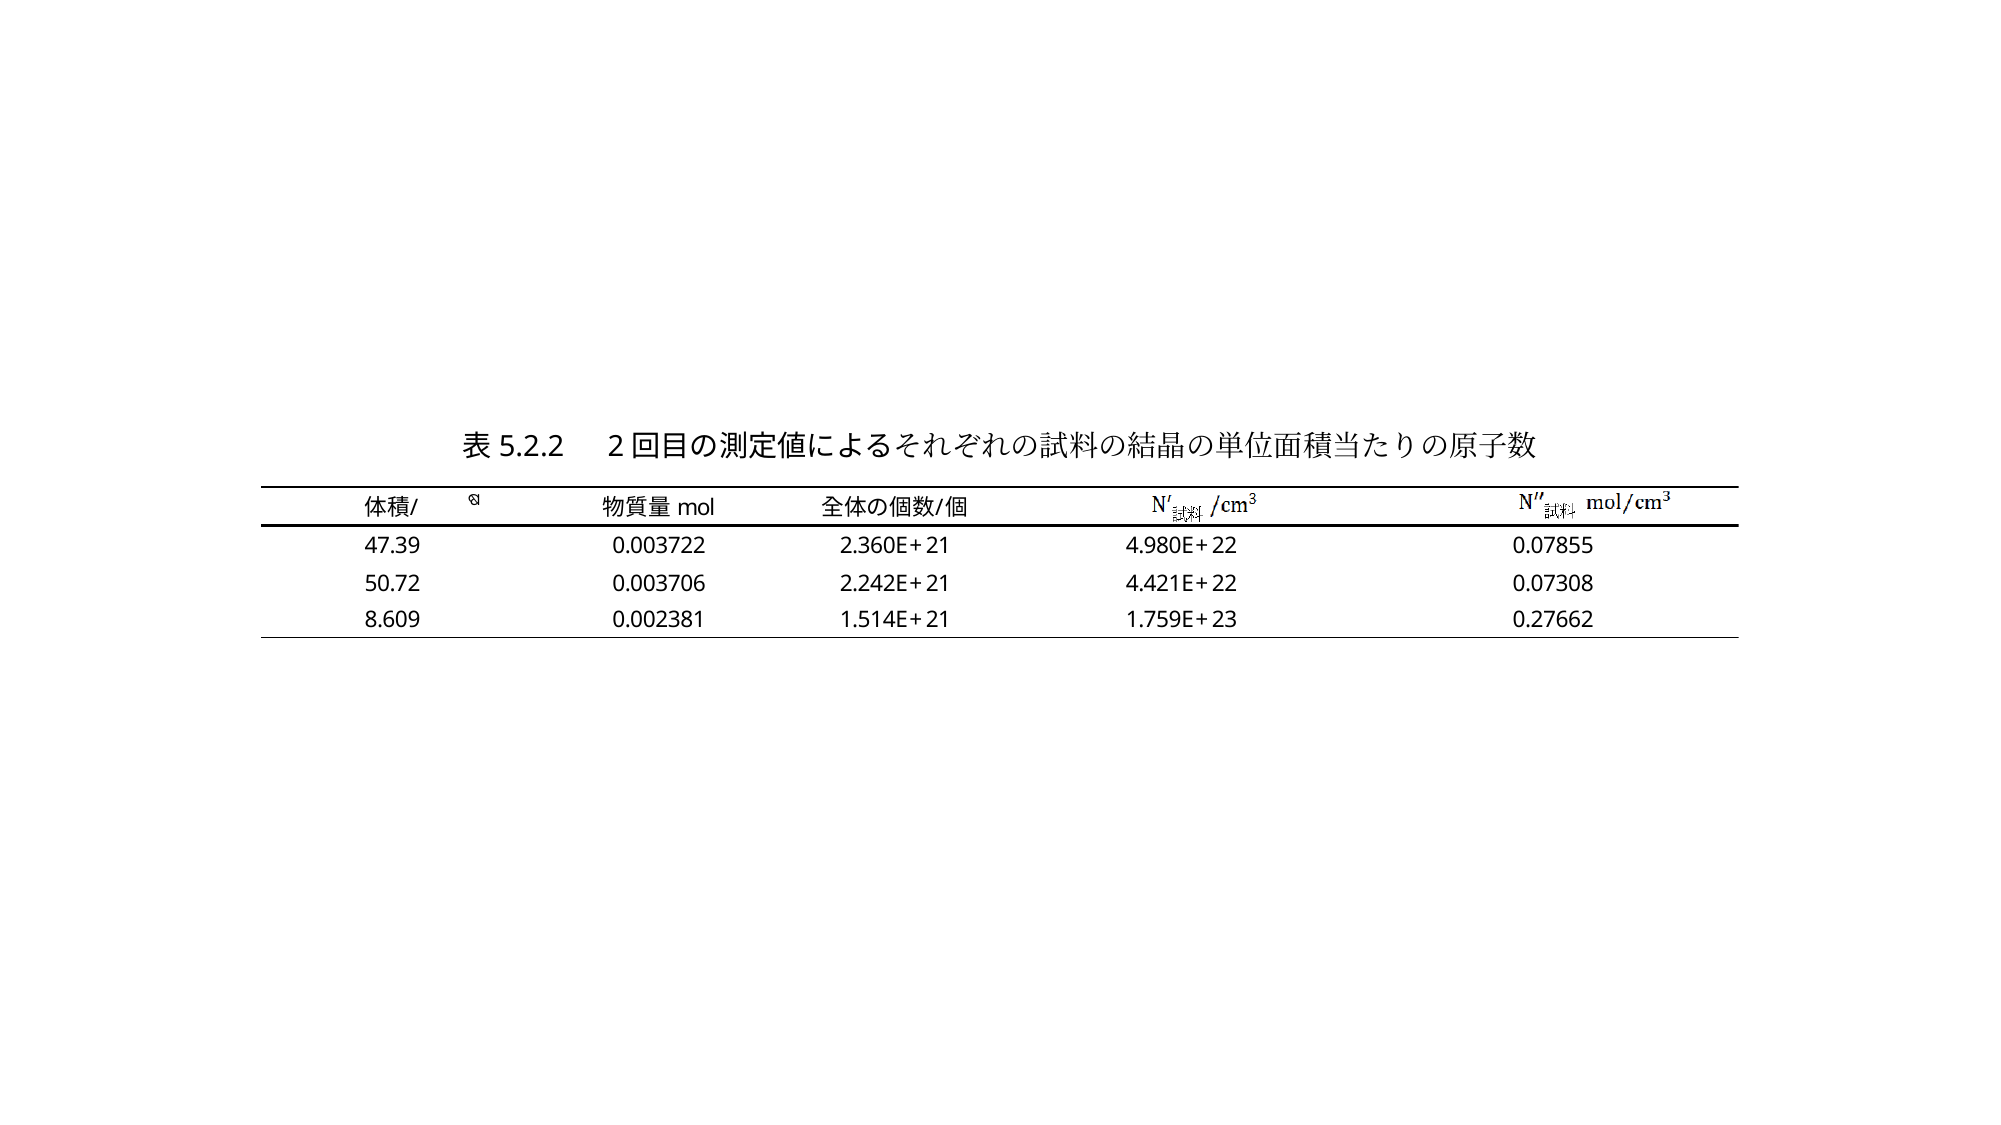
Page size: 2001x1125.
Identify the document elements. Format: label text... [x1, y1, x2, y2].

text_box 表5.2.2 2回目の測定値によるそれぞれの試料の結晶の単位面積当たりの原子数 [247, 419, 1753, 470]
picture [260, 486, 1740, 639]
